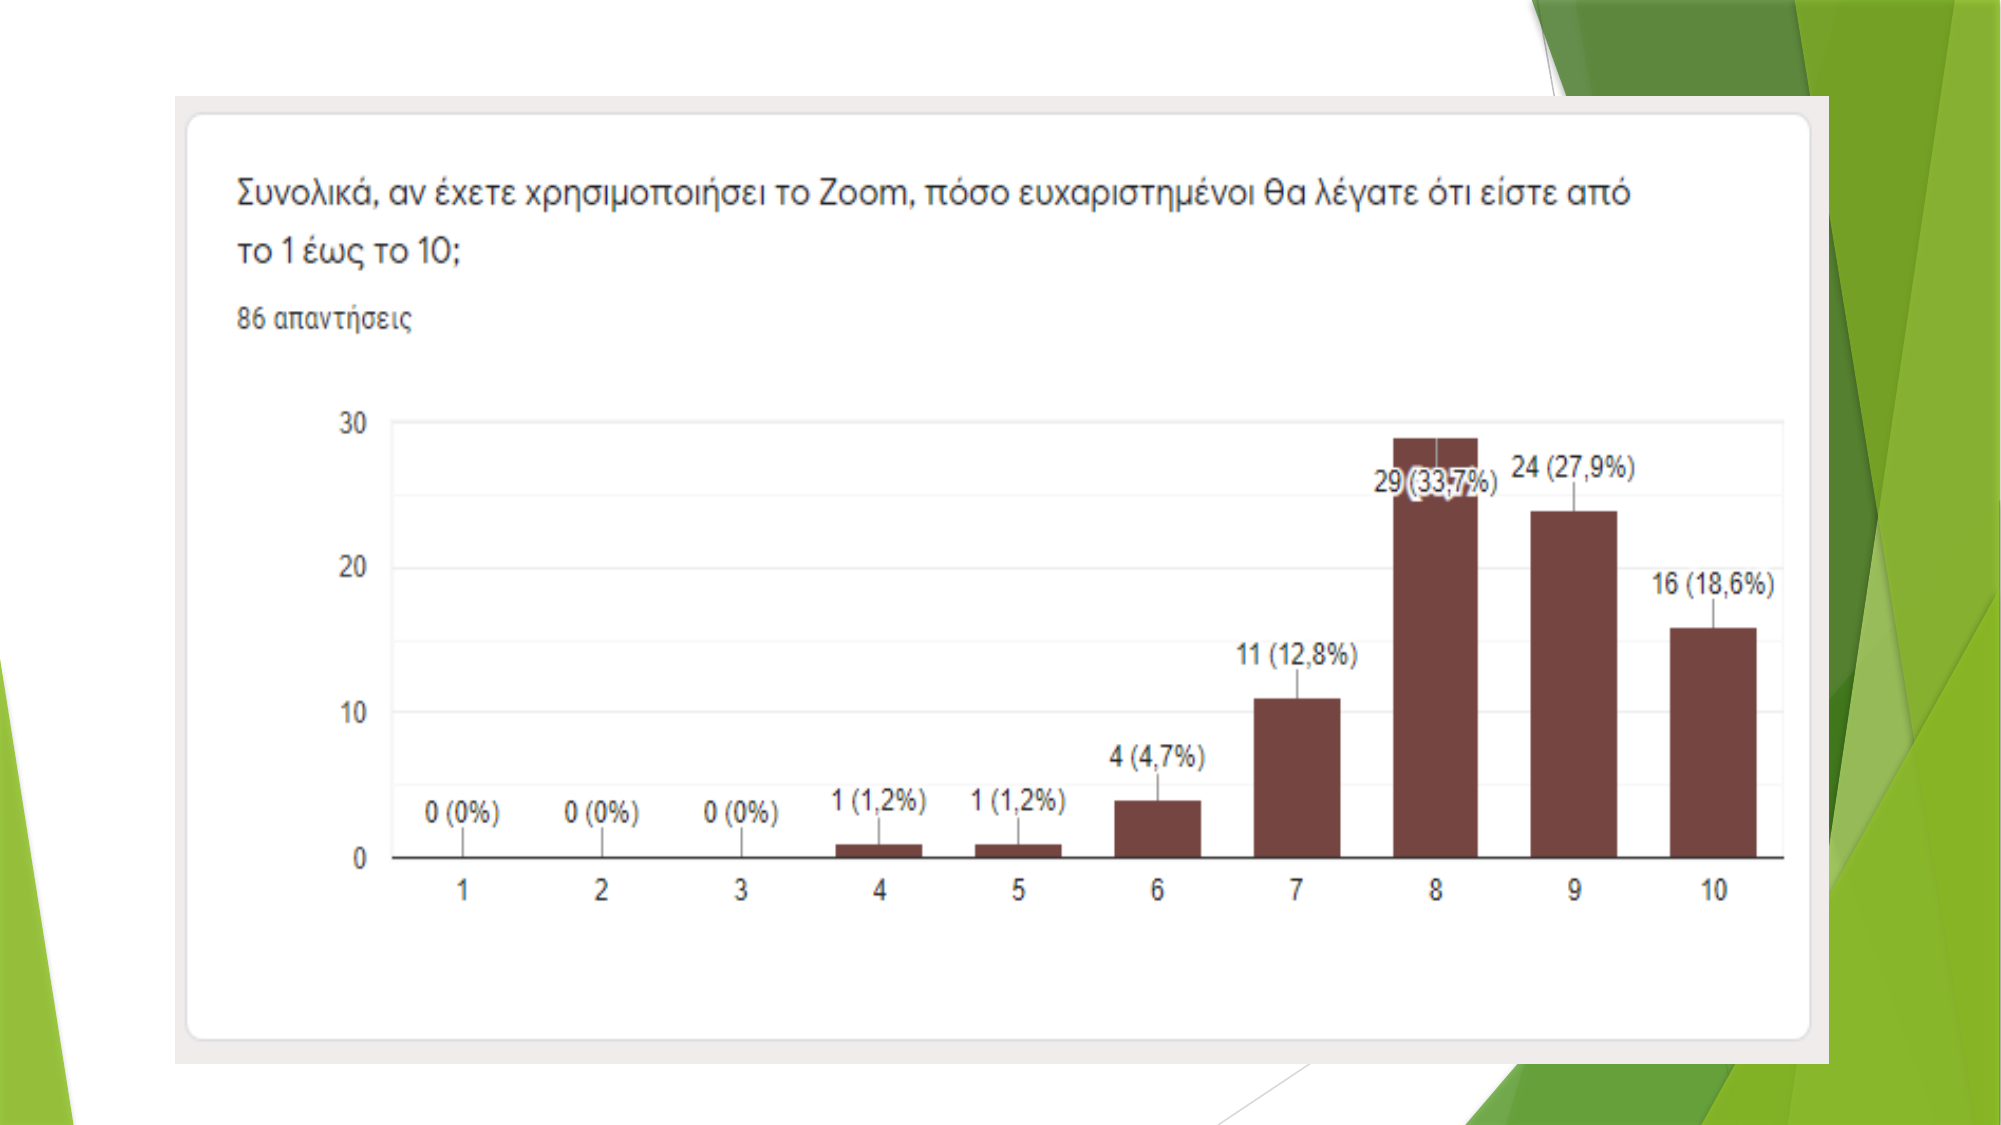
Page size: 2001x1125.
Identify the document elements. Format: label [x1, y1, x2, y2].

picture [175, 95, 1829, 1065]
